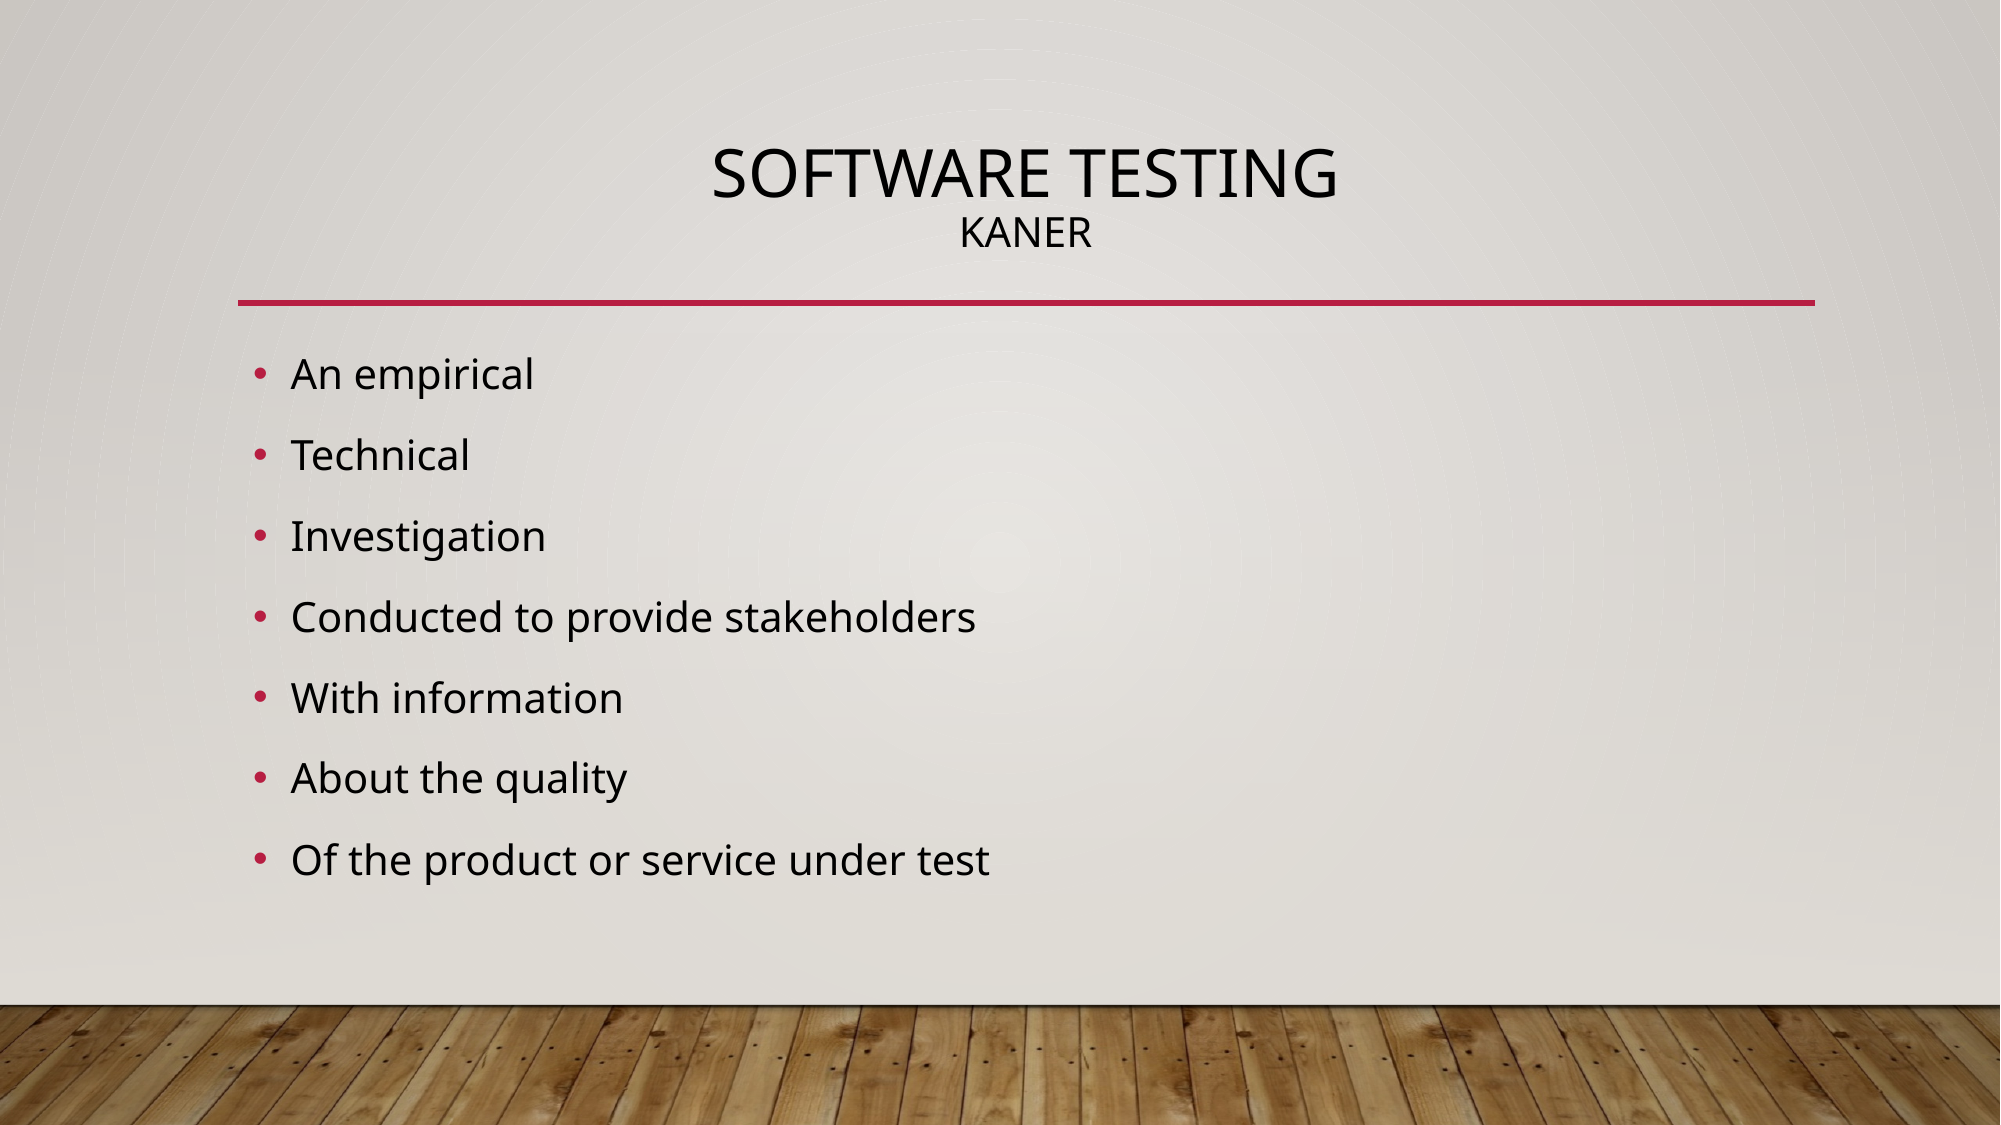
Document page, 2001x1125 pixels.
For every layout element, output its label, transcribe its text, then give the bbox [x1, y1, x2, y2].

picture [0, 1005, 2000, 1125]
list An empirical Technical Investigation Conducted to provide stakeholders With information About the quality Of the product or service under test [238, 330, 1814, 897]
title Software testing KANER [238, 131, 1814, 305]
